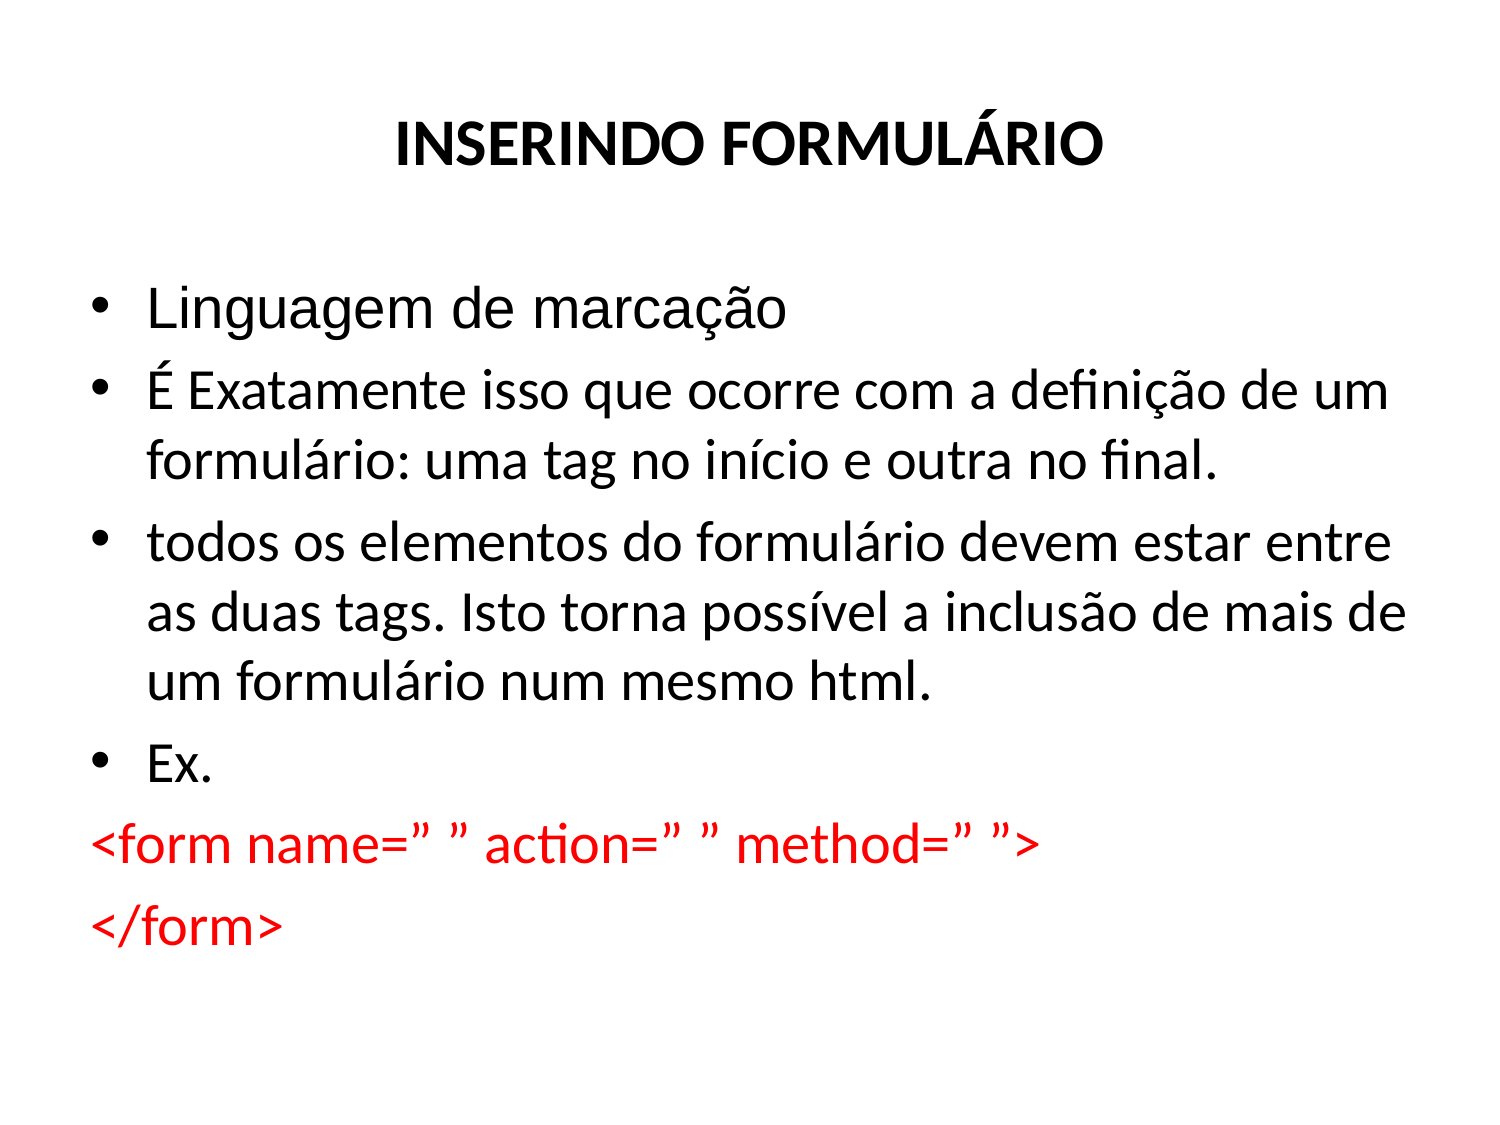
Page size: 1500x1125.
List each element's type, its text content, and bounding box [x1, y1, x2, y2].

title INSERINDO FORMULÁRIO [75, 45, 1425, 233]
list Linguagem de marcação É Exatamente isso que ocorre com a definição de um formulário: uma tag no início e outra no final. todos os elementos do formulário devem estar entre as duas tags. Isto torna possível a inclusão de mais de um formulário num mesmo html. Ex. <form name=” ” action=” ” method=” ”> </form> [75, 262, 1425, 1005]
